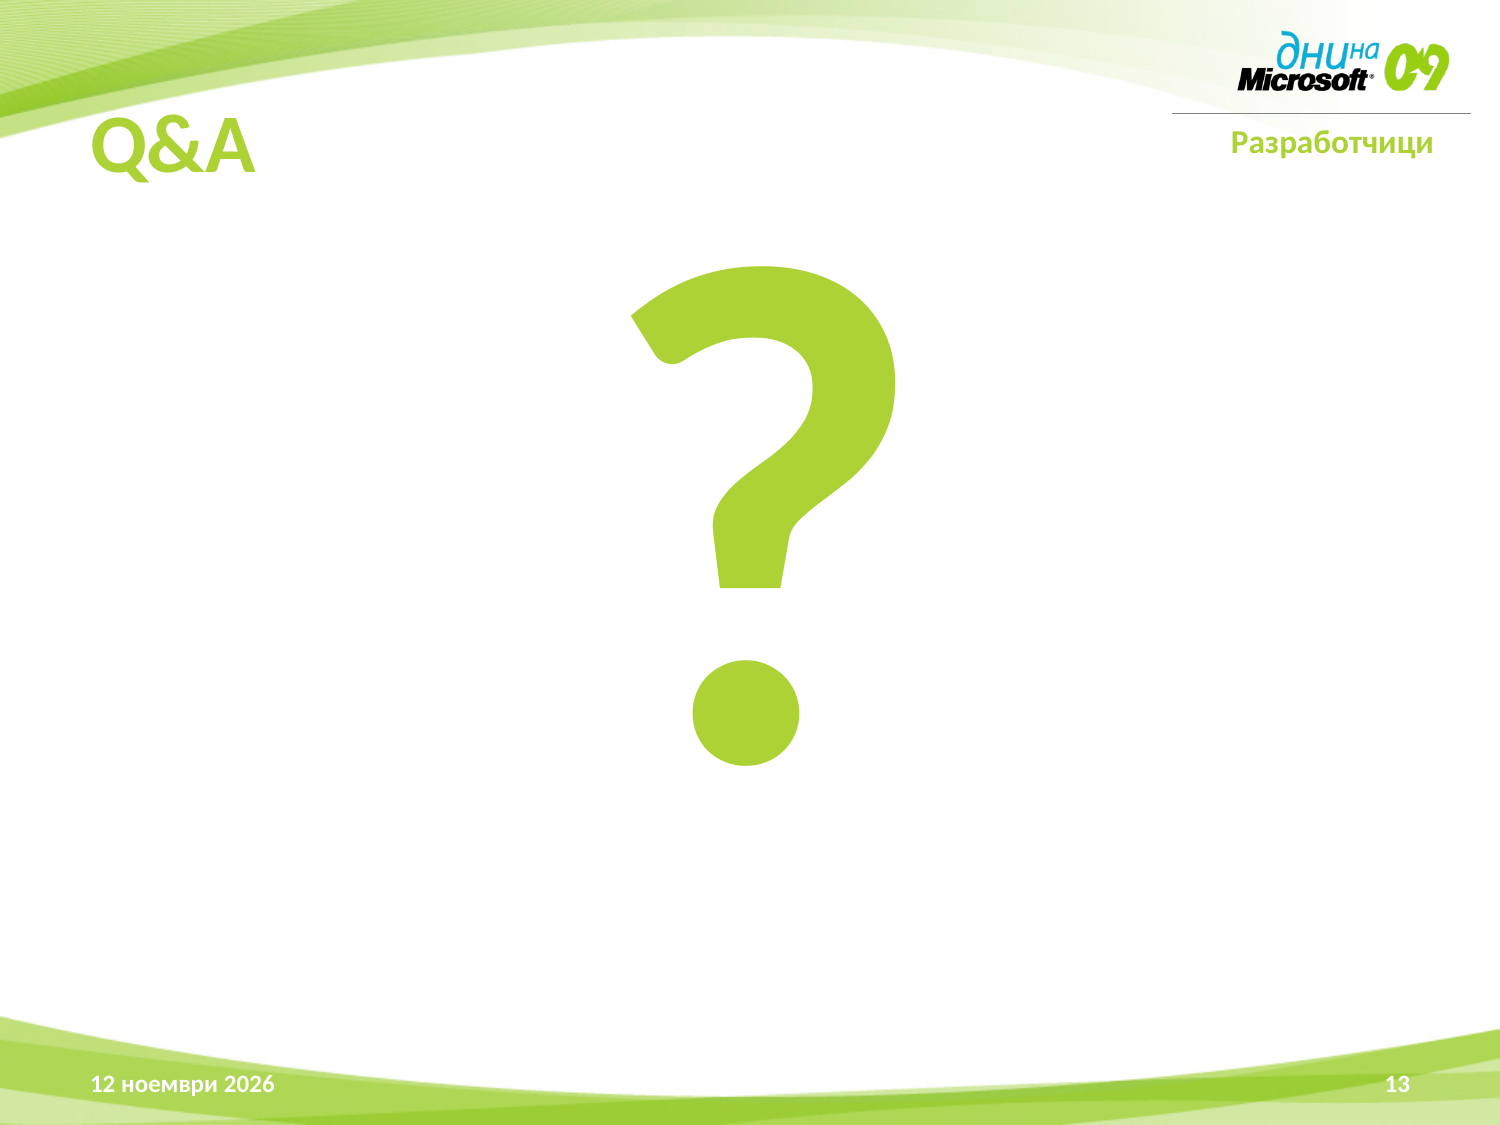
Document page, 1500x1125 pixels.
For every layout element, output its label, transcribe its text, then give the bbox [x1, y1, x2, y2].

text_box ? [237, 37, 1288, 913]
picture [0, 0, 1500, 1125]
title Q&A [75, 45, 237, 233]
slide_number 16 април 2009 г. [75, 1052, 425, 1113]
title Q&A [1288, 45, 1425, 233]
slide_number 13 [1074, 1052, 1425, 1113]
